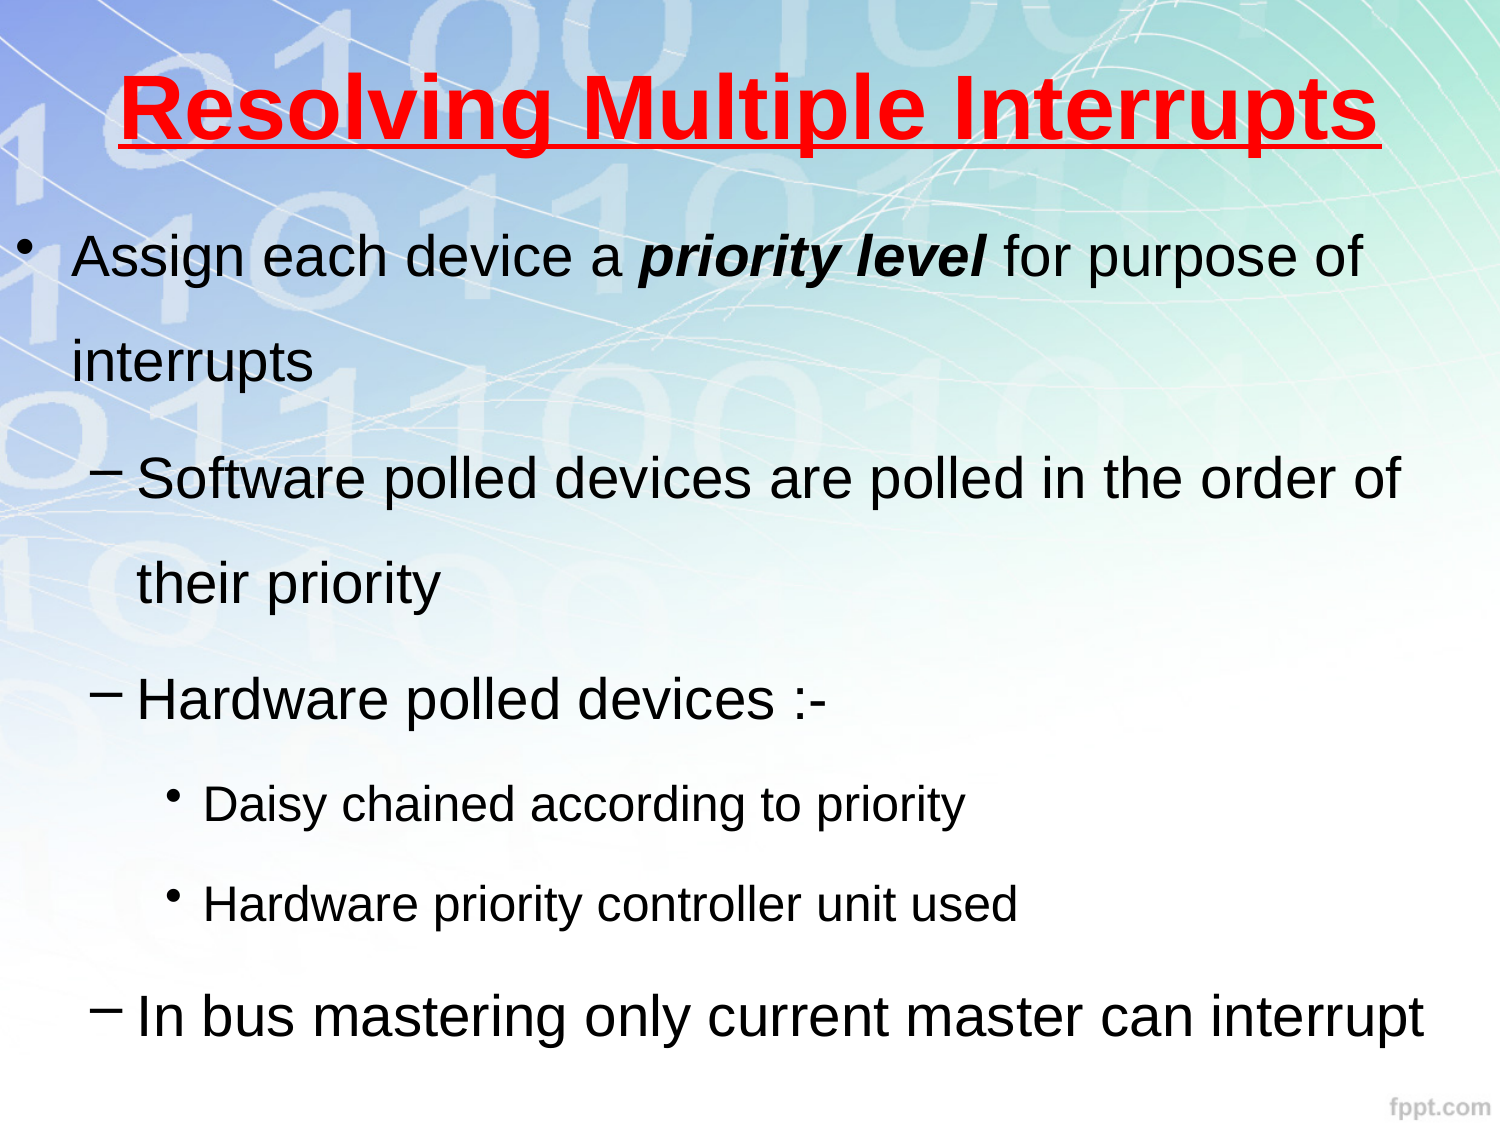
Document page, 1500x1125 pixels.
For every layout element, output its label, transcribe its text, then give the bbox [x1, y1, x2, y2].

list Assign each device a priority level for purpose of interrupts Software polled devices are polled in the order of their priority Hardware polled devices :- Daisy chained according to priority Hardware priority controller unit used In bus mastering only current master can interrupt [0, 175, 1500, 1125]
picture [0, 0, 1500, 175]
title Resolving Multiple Interrupts [75, 8, 1425, 175]
